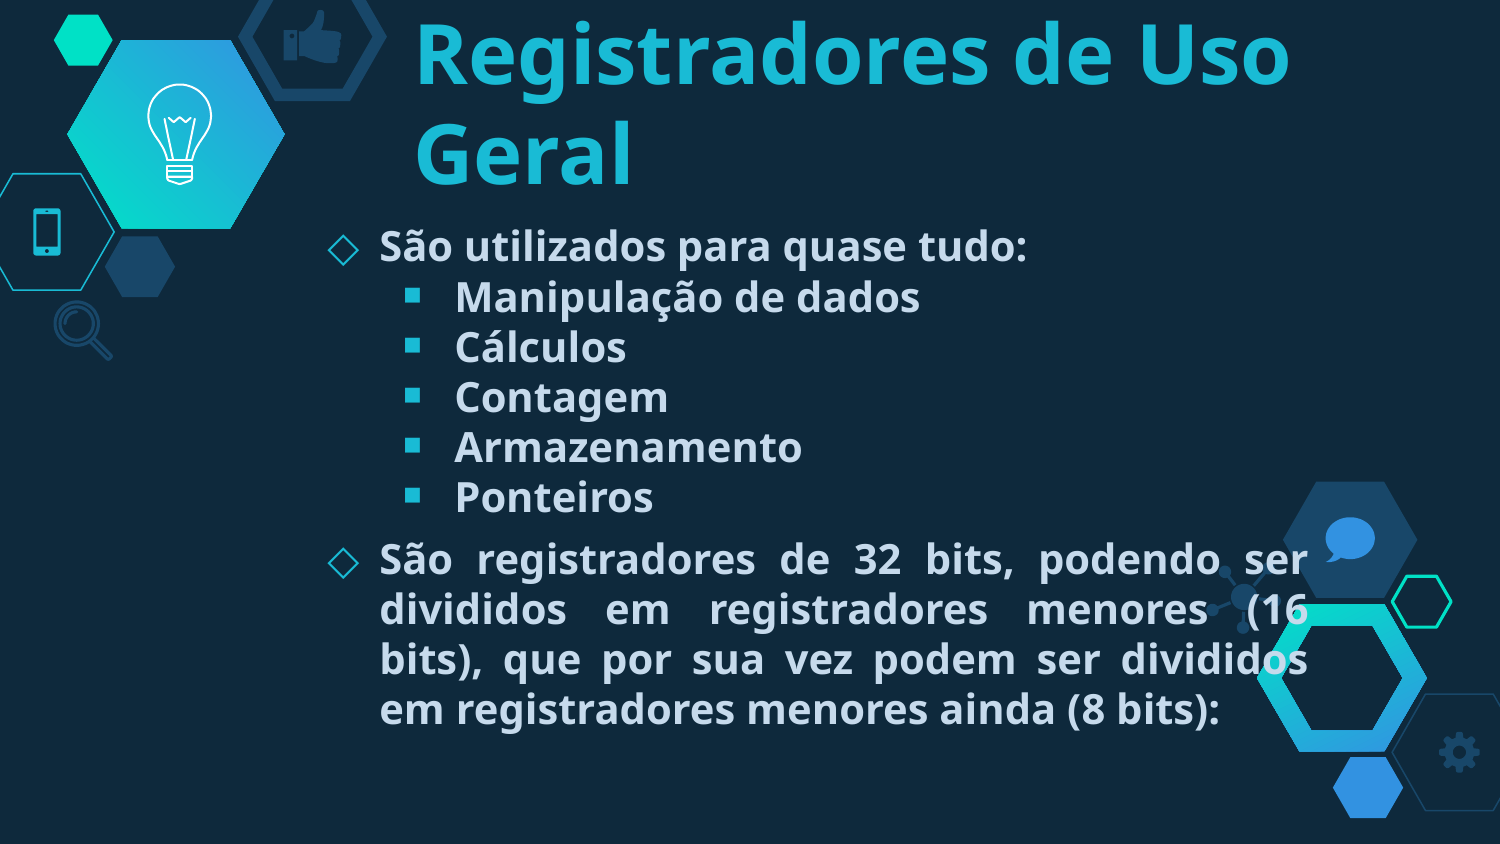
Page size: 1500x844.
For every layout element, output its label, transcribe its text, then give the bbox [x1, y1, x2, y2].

list São utilizados para quase tudo: Manipulação de dados Cálculos Contagem Armazenamento Ponteiros São registradores de 32 bits, podendo ser divididos em registradores menores (16 bits), que por sua vez podem ser divididos em registradores menores ainda (8 bits): [289, 205, 1325, 776]
title Registradores de Uso Geral [398, 110, 1378, 217]
